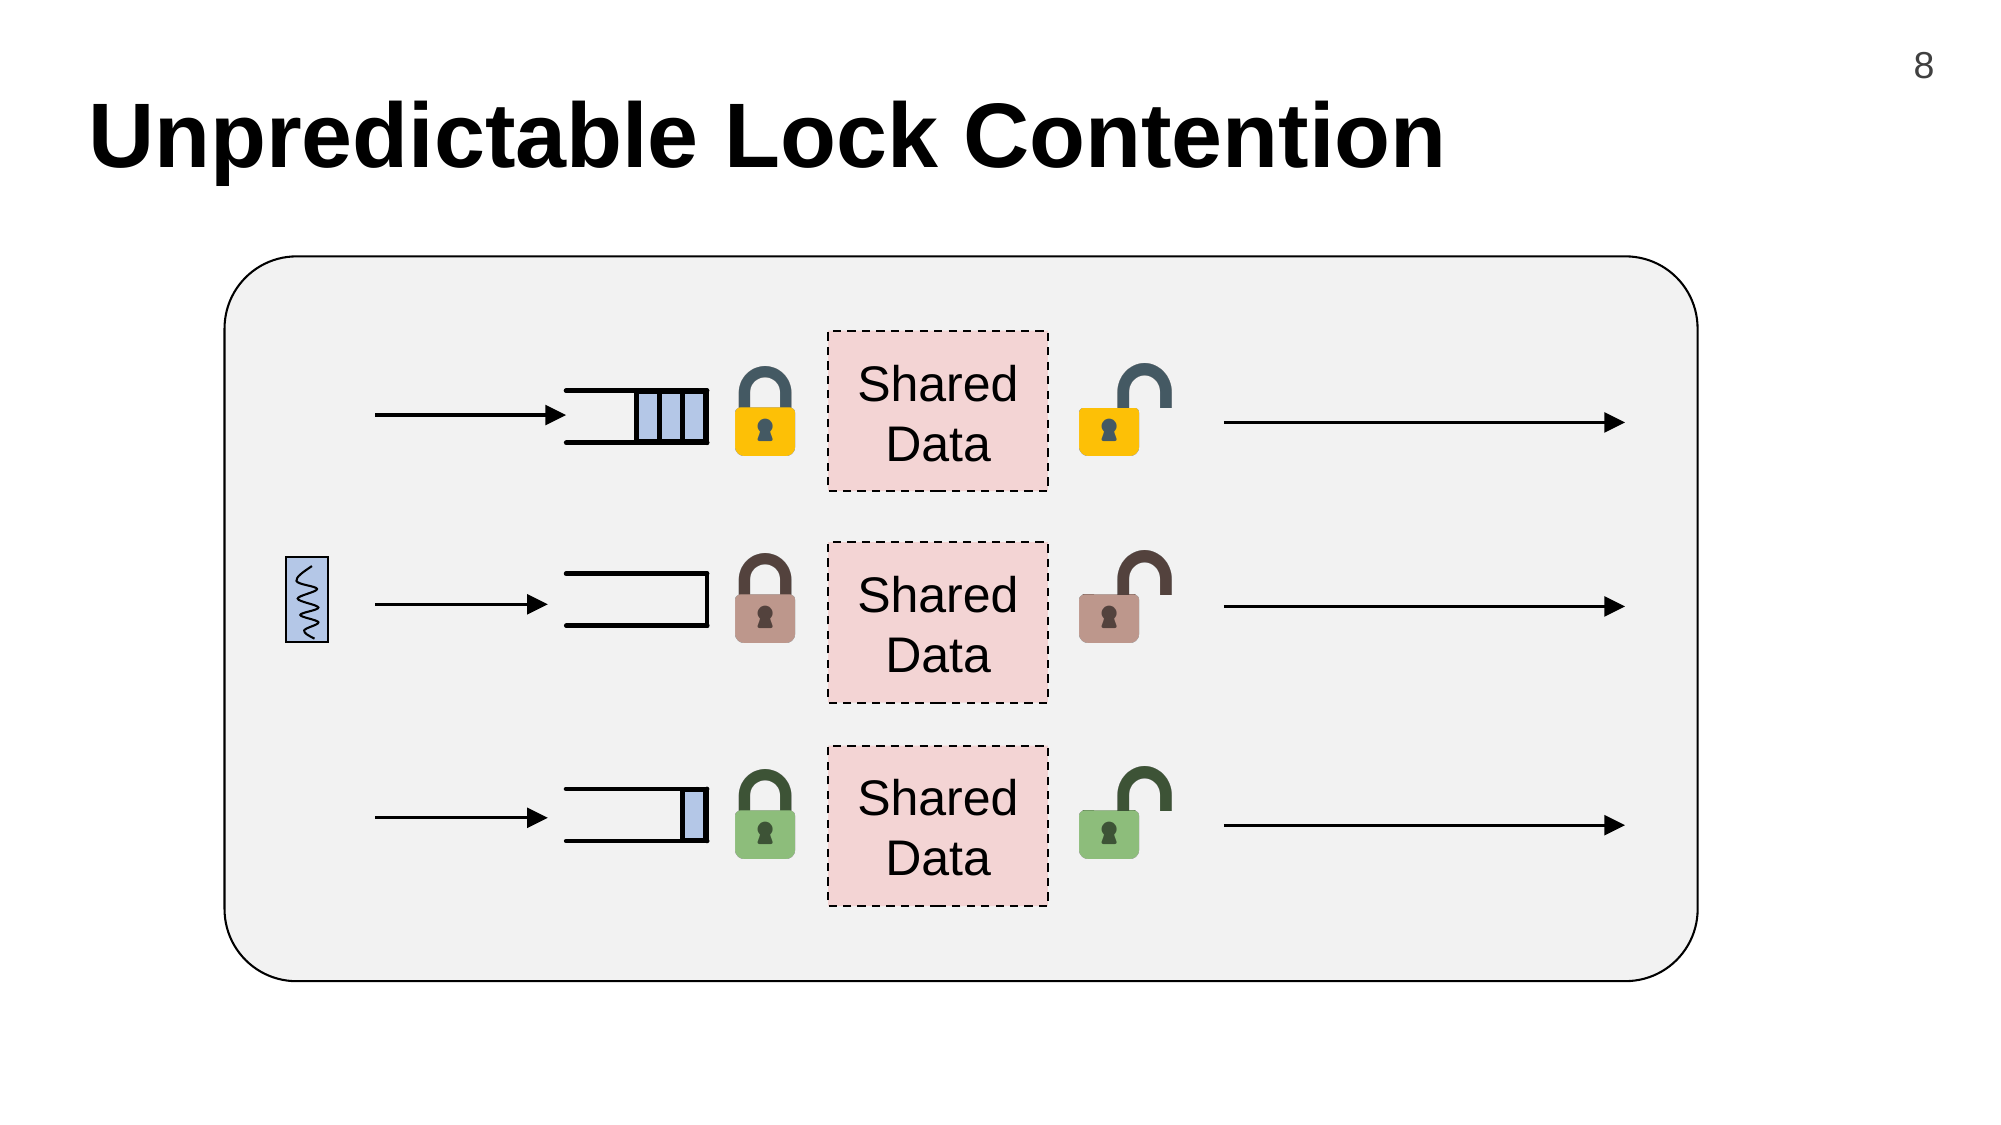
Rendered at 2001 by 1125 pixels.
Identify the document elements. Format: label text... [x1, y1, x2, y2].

text_box [285, 556, 329, 643]
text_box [566, 390, 708, 443]
text_box [295, 565, 320, 640]
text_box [566, 573, 708, 626]
text_box Shared Data [827, 541, 1049, 704]
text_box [1064, 363, 1191, 456]
picture [720, 553, 810, 643]
picture [720, 366, 810, 456]
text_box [566, 788, 708, 841]
picture [720, 768, 810, 859]
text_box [1064, 766, 1191, 859]
text_box 8 [1898, 33, 1950, 93]
text_box [223, 255, 1699, 983]
text_box Shared Data [827, 745, 1049, 907]
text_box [1064, 550, 1191, 643]
text_box Shared Data [827, 330, 1049, 492]
text_box Unpredictable Lock Contention [73, 59, 1799, 216]
